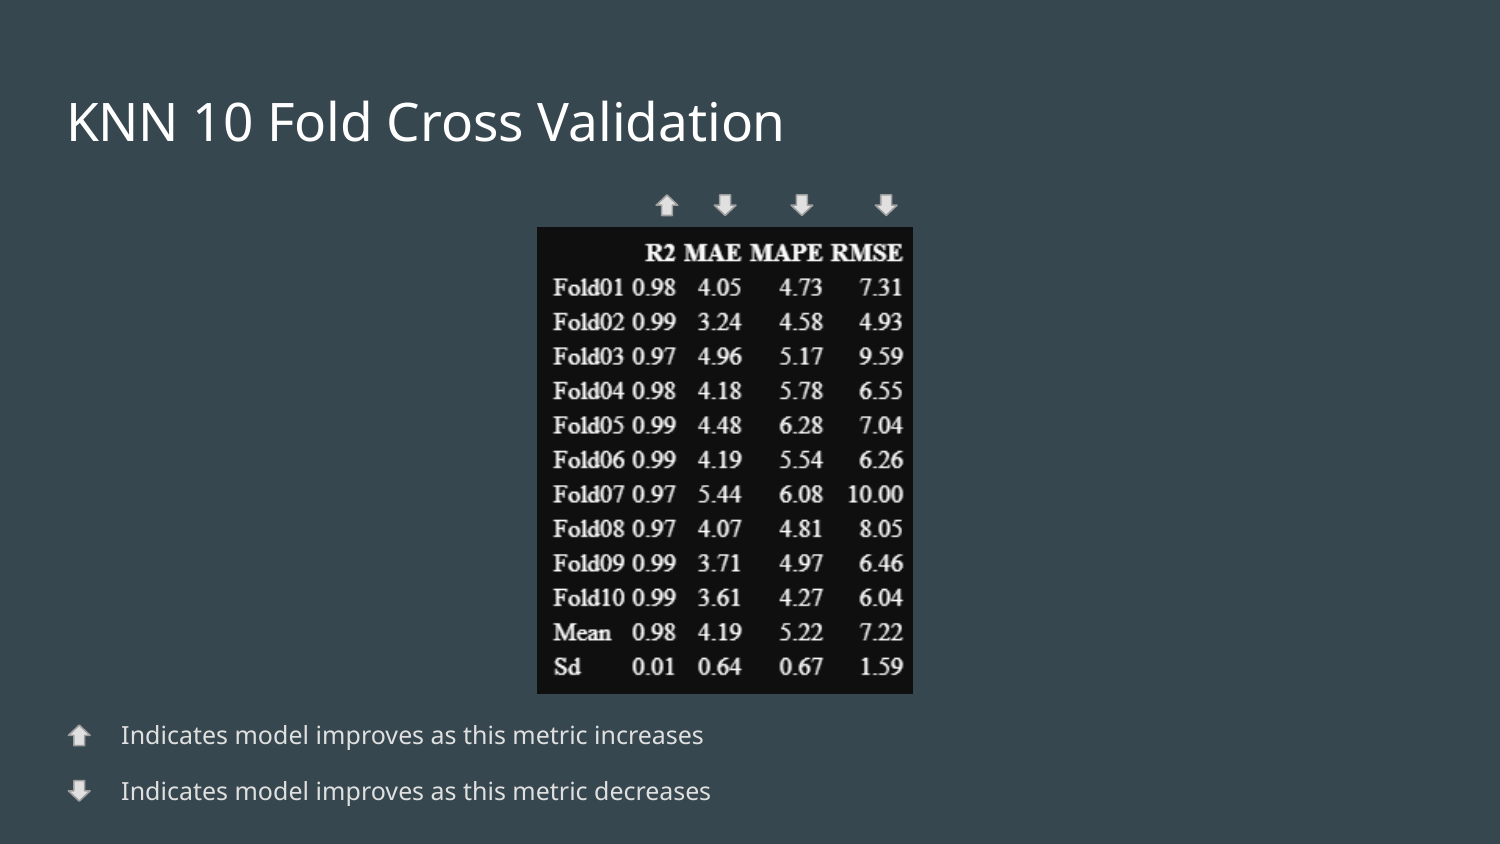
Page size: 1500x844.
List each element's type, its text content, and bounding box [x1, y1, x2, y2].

text_box Indicates model improves as this metric increases [106, 705, 778, 760]
text_box [791, 194, 813, 216]
text_box [68, 780, 91, 802]
text_box [714, 194, 737, 216]
text_box [875, 194, 898, 216]
title KNN 10 Fold Cross Validation [51, 72, 1449, 167]
text_box [656, 194, 678, 216]
text_box Indicates model improves as this metric decreases [106, 760, 778, 821]
text_box [68, 725, 91, 746]
picture [537, 227, 913, 694]
